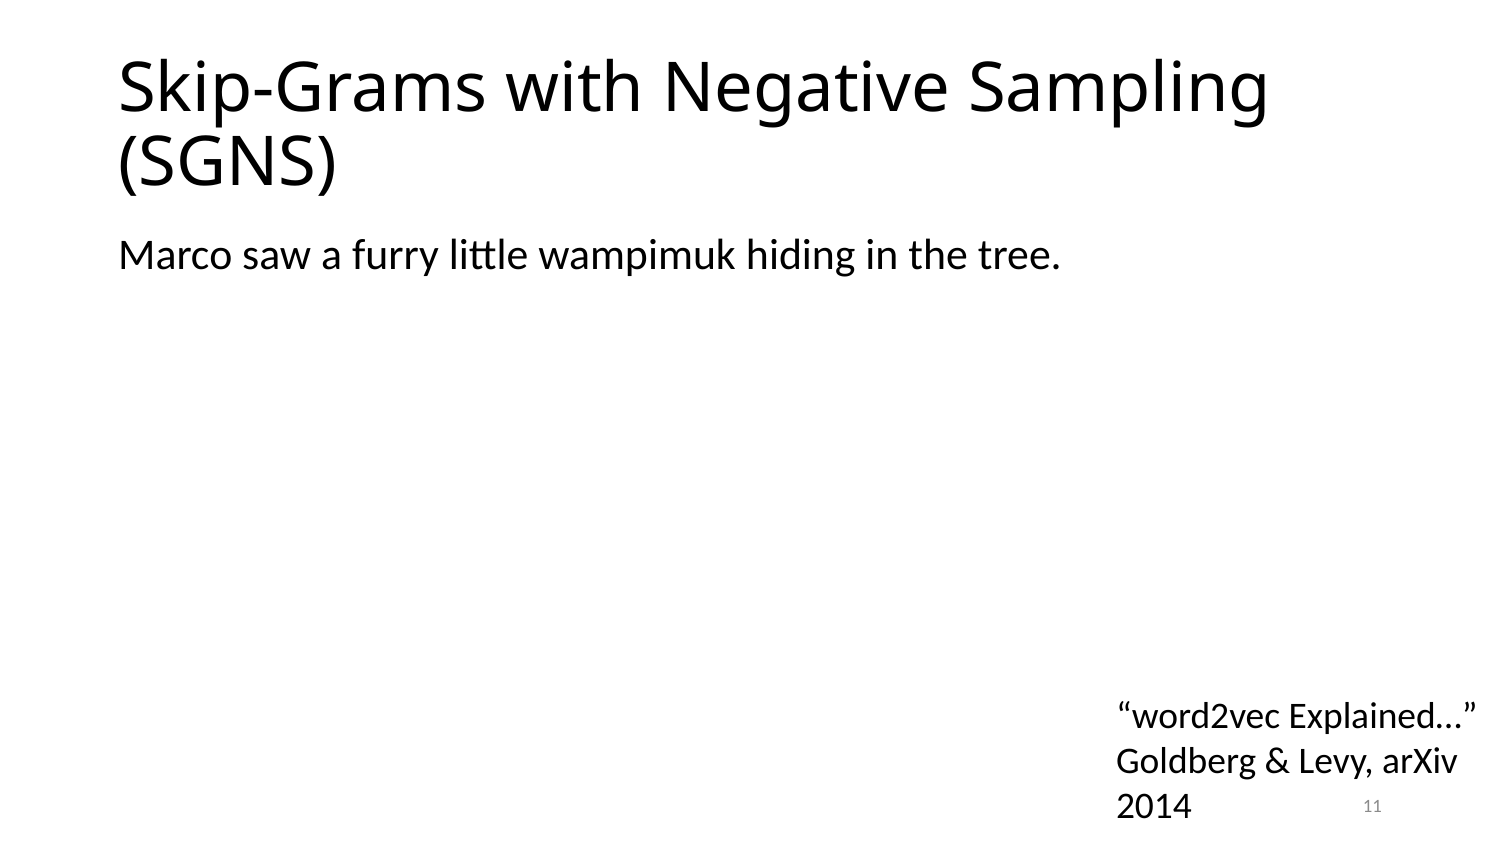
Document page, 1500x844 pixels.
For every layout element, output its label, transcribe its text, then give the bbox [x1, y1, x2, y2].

list Marco saw a furry little wampimuk hiding in the tree. [103, 224, 1397, 760]
slide_number 11 [1059, 782, 1397, 827]
text_box “word2vec Explained…” Goldberg & Levy, arXiv 2014 [1101, 683, 1500, 834]
title Skip-Grams with Negative Sampling (SGNS) [103, 44, 1397, 208]
